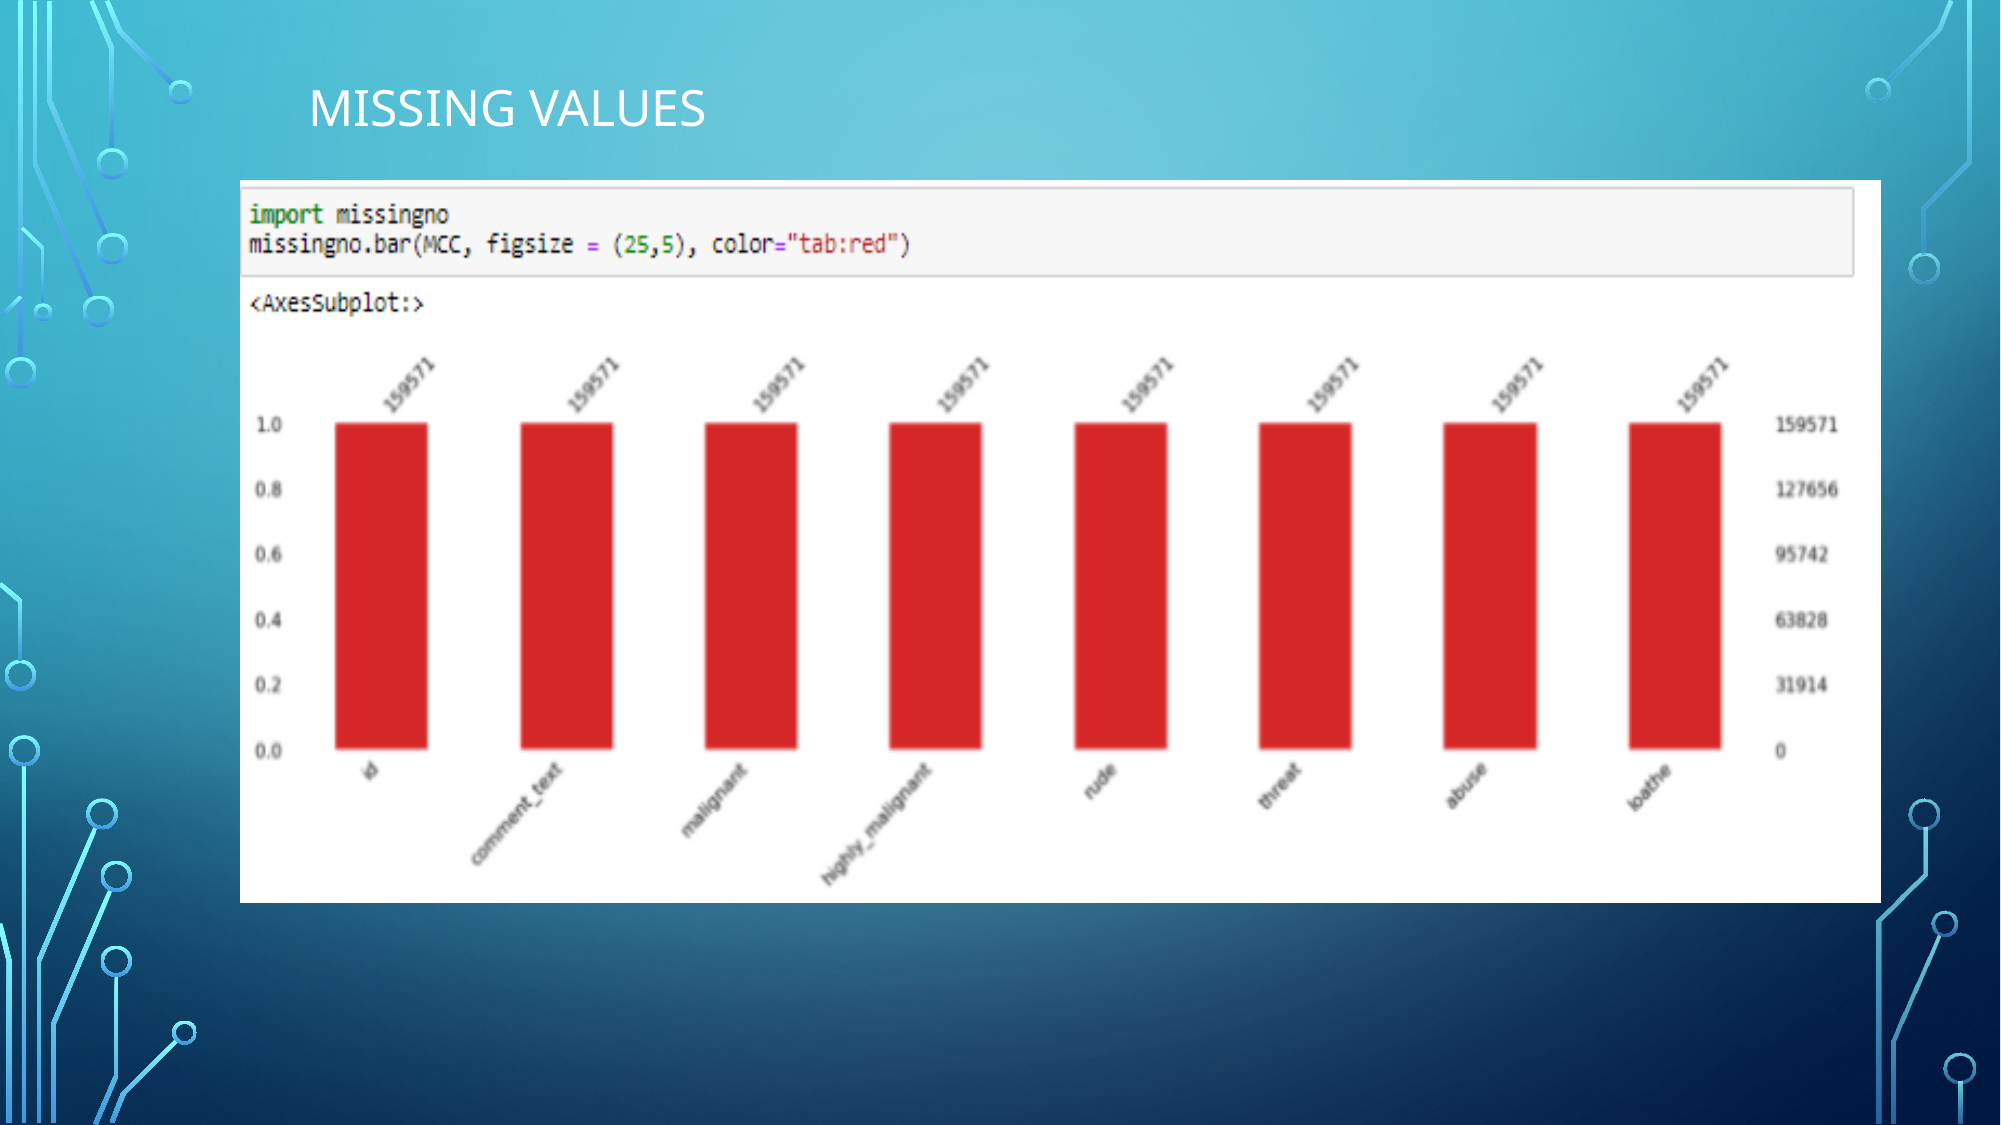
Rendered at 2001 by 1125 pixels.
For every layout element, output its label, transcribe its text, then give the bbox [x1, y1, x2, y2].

picture [240, 180, 1881, 903]
text_box MISSING VALUES [293, 69, 953, 145]
